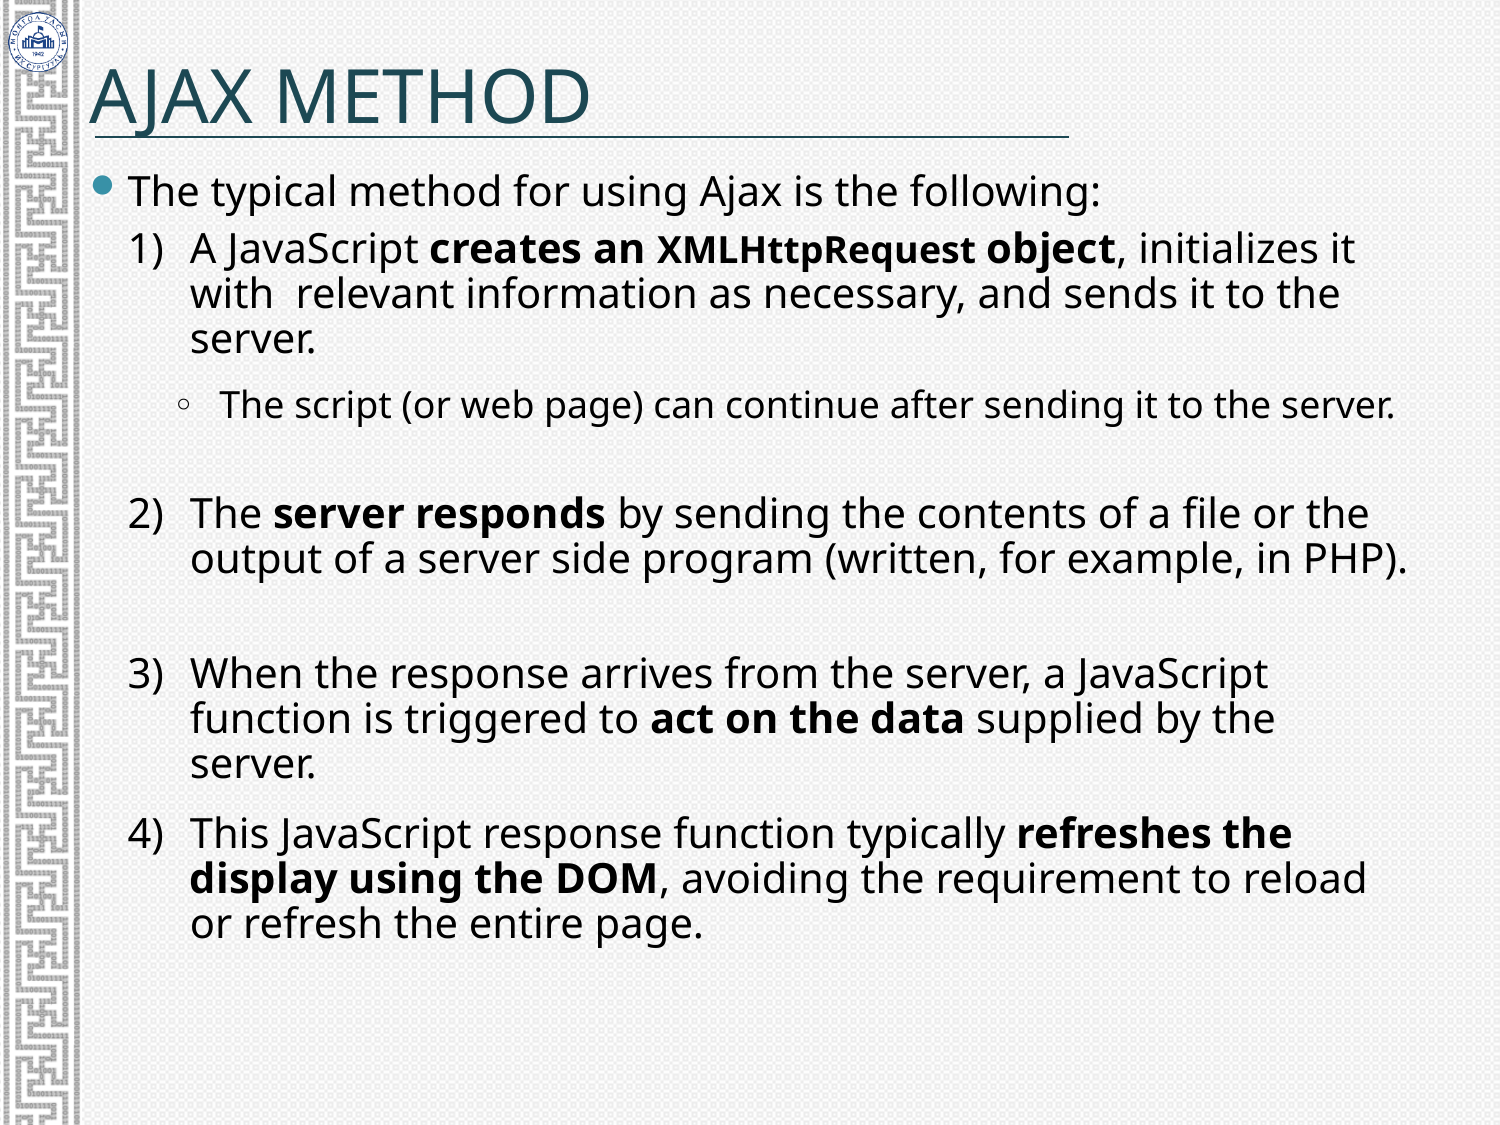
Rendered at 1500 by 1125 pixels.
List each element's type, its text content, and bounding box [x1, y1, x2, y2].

list The typical method for using Ajax is the following: A JavaScript creates an XMLHttpRequest object, initializes it with relevant information as necessary, and sends it to the server. The script (or web page) can continue after sending it to the server. The server responds by sending the contents of a file or the output of a server side program (written, for example, in PHP). When the response arrives from the server, a JavaScript function is triggered to act on the data supplied by the server. This JavaScript response function typically refreshes the display using the DOM, avoiding the requirement to reload or refresh the entire page. [74, 162, 1426, 1101]
title Ajax method [75, 0, 1425, 162]
picture [1, 0, 82, 1125]
